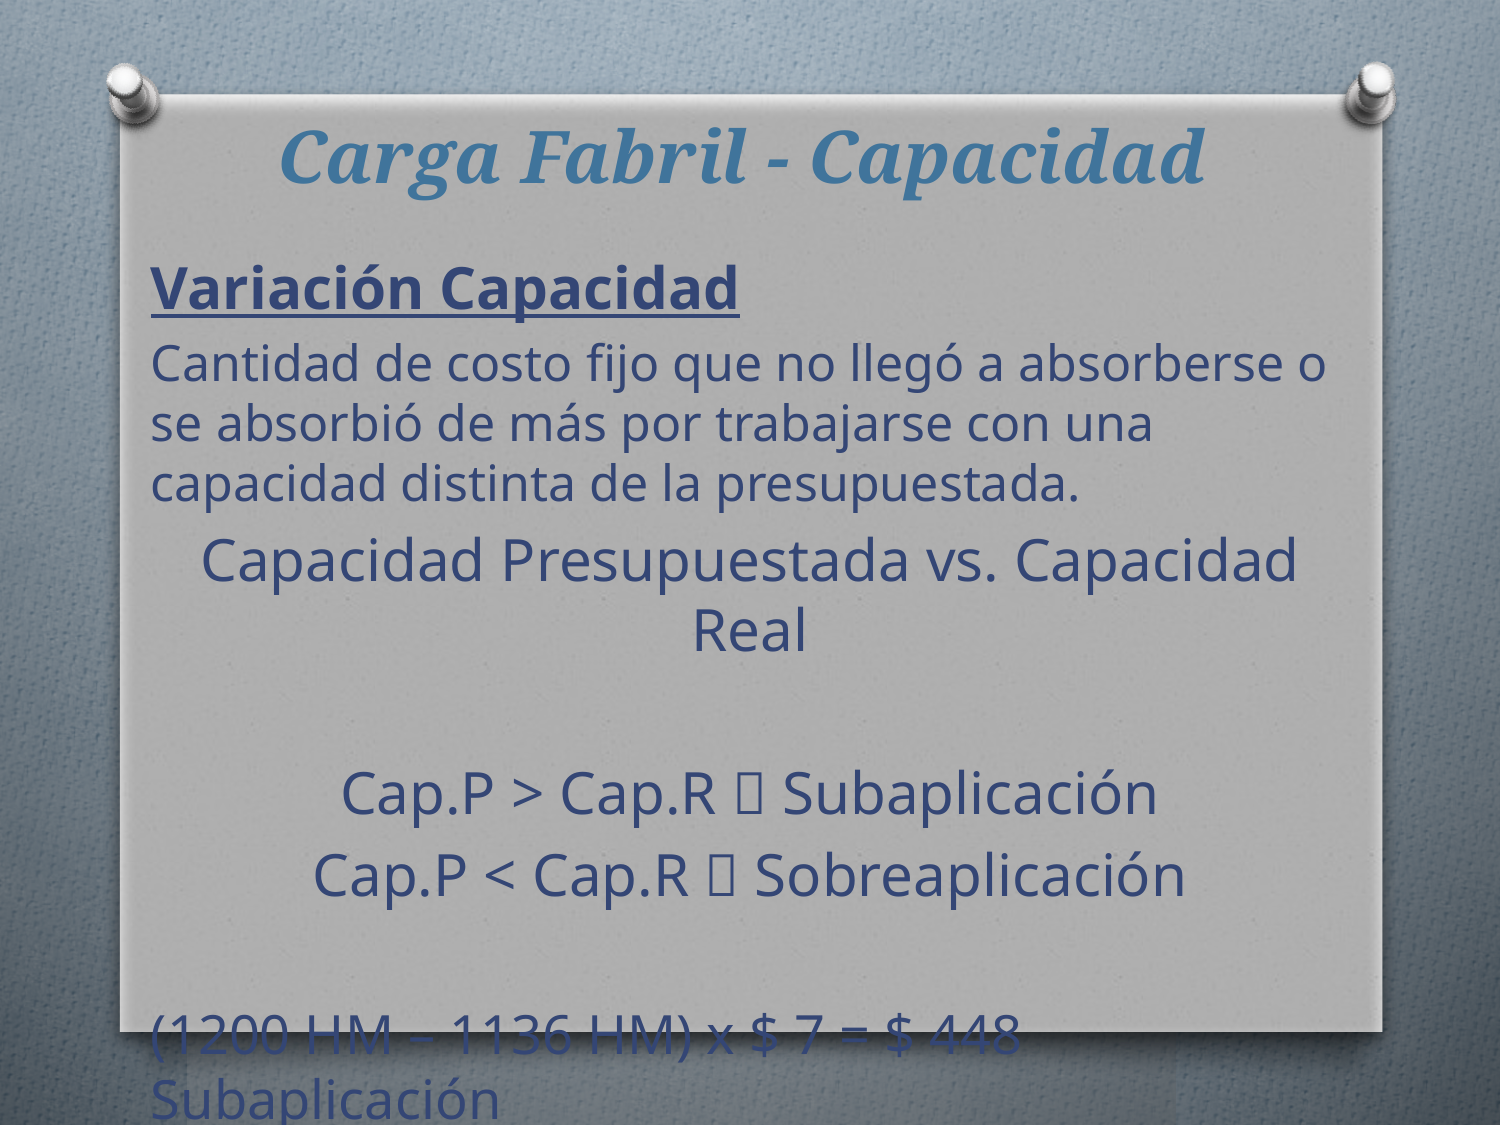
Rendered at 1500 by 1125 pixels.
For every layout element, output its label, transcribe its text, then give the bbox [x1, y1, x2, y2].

picture [75, 29, 198, 153]
picture [1317, 35, 1439, 156]
list Variación Capacidad Cantidad de costo fijo que no llegó a absorberse o se absorbió de más por trabajarse con una capacidad distinta de la presupuestada. Capacidad Presupuestada vs. Capacidad Real Cap.P > Cap.R  Subaplicación Cap.P < Cap.R  Sobreaplicación (1200 HM – 1136 HM) x $ 7 = $ 448 Subaplicación [135, 243, 1365, 1000]
title Carga Fabril - Capacidad [171, 78, 1314, 232]
